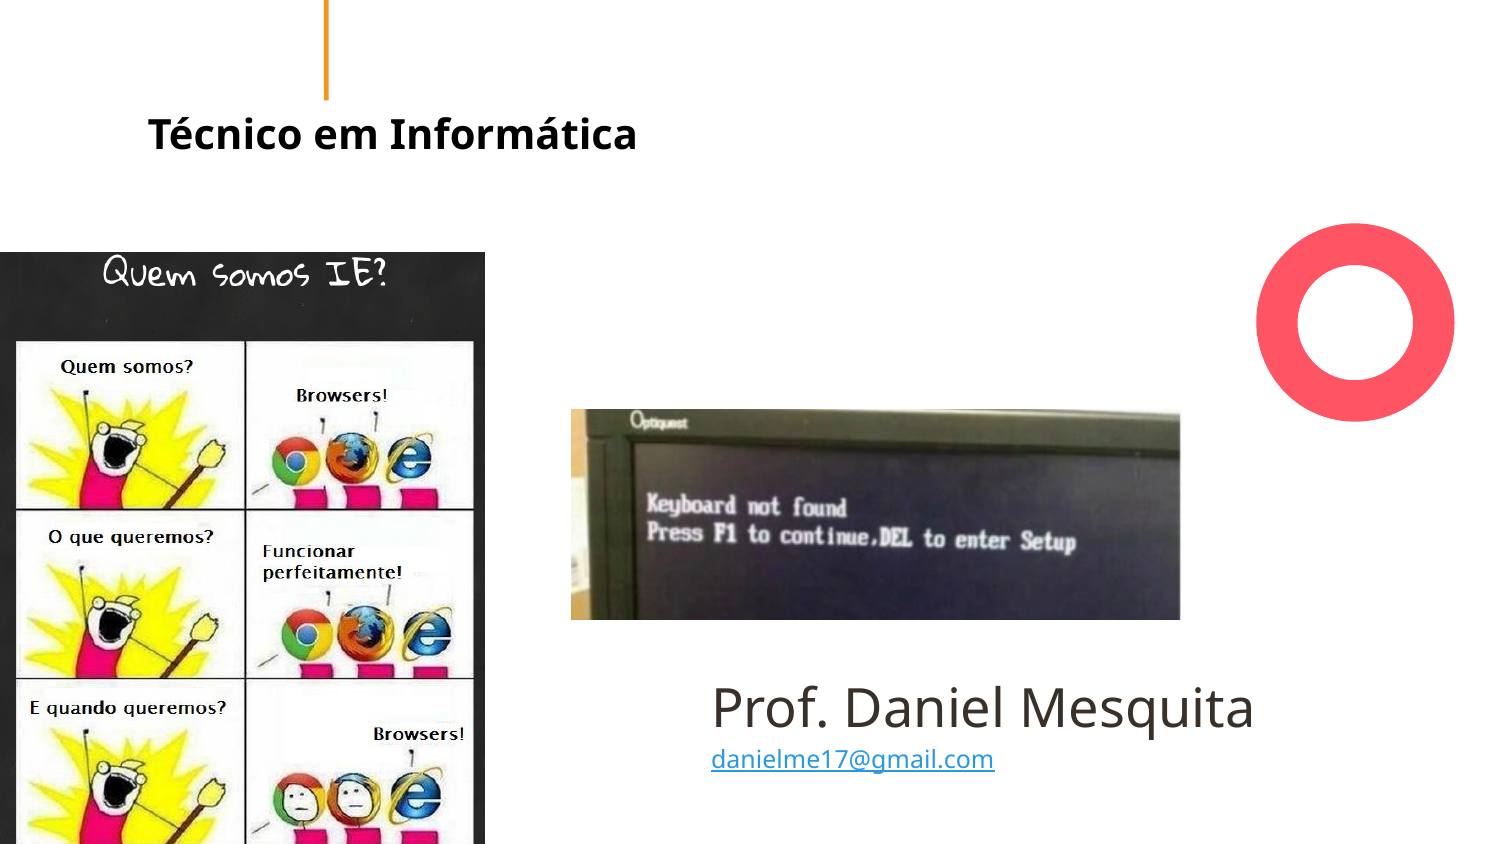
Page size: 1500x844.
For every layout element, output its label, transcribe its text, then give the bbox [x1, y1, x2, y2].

picture [571, 409, 1182, 620]
title Técnico em Informática [147, 92, 1473, 384]
picture [0, 252, 485, 844]
subtitle Prof. Daniel Mesquita danielme17@gmail.com [673, 649, 1477, 798]
